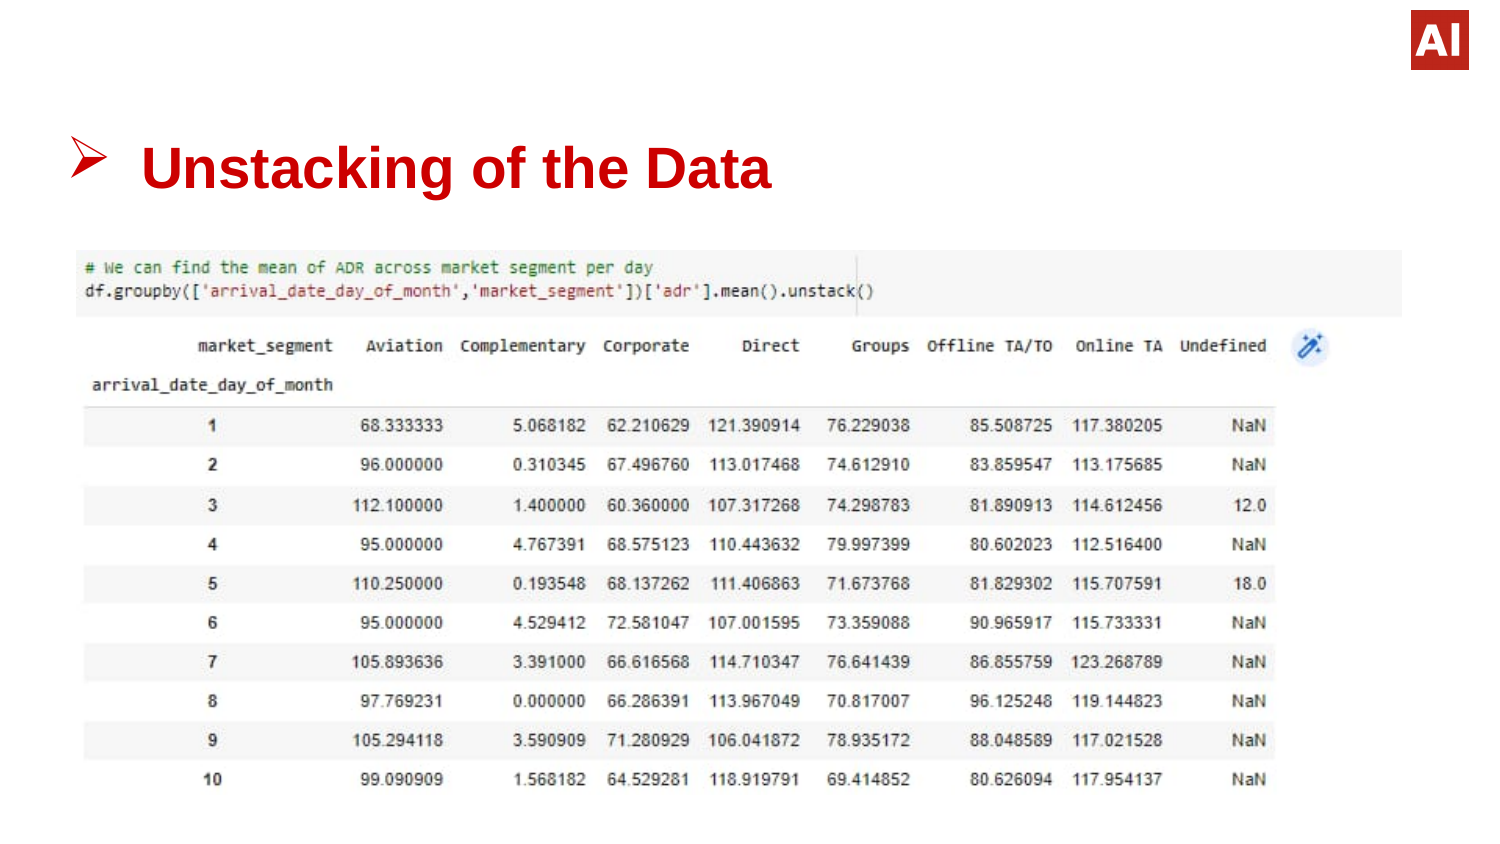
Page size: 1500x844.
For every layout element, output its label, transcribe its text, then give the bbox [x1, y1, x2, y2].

picture [76, 250, 1402, 795]
picture [1411, 10, 1469, 70]
title Unstacking of the Data [51, 91, 1394, 216]
